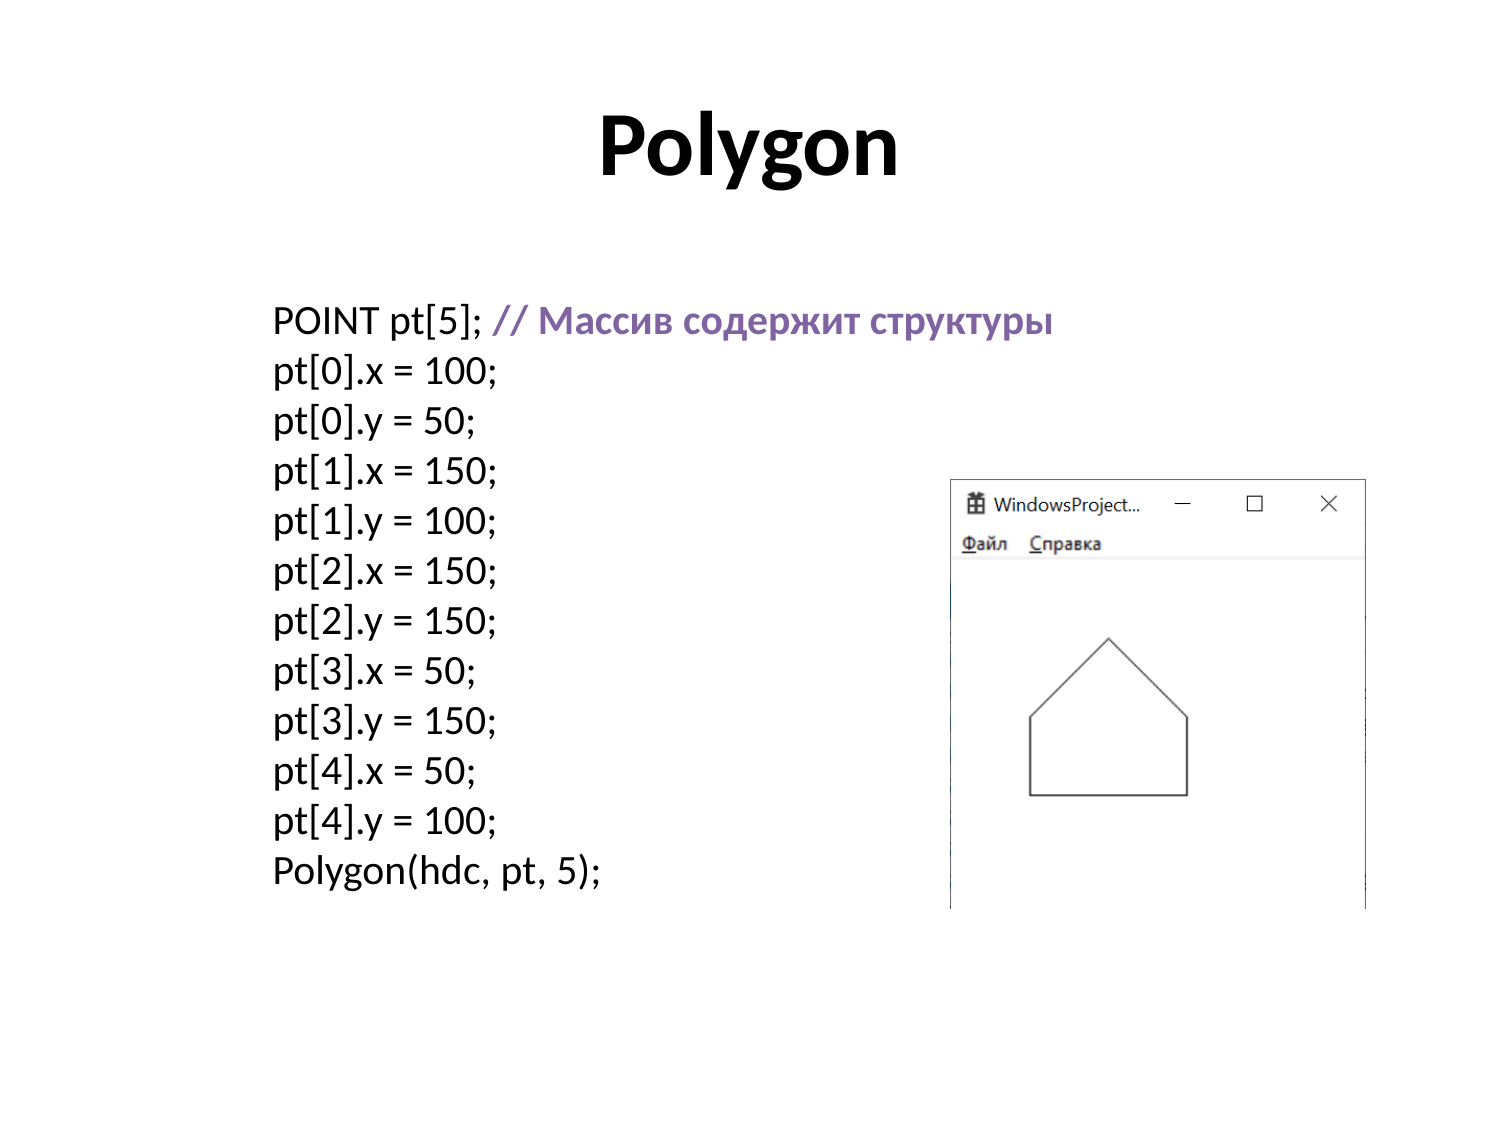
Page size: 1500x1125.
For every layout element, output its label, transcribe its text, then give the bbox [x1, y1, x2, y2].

text_box POINT pt[5]; // Массив содержит структуры pt[0].x = 100; pt[0].y = 50; pt[1].x = 150; pt[1].y = 100; pt[2].x = 150; pt[2].y = 150; pt[3].x = 50; pt[3].y = 150; pt[4].x = 50; pt[4].y = 100; Polygon(hdc, pt, 5); [183, 285, 1105, 901]
picture [950, 479, 1366, 910]
title Polygon [75, 45, 1425, 233]
